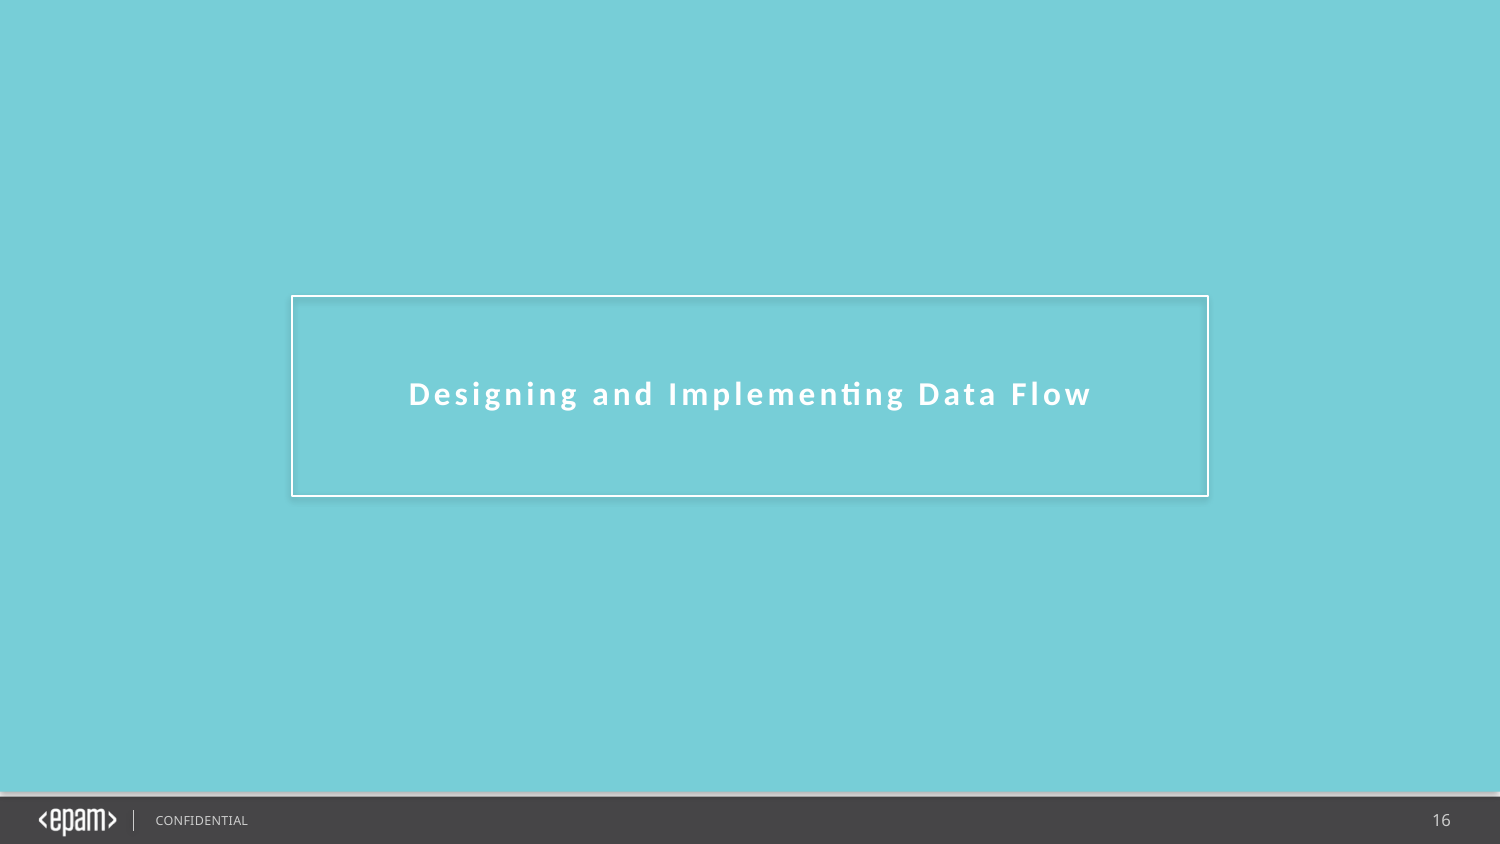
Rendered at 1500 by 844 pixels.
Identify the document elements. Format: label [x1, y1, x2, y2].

text_box [291, 295, 1209, 497]
text_box [0, 0, 1500, 792]
picture [38, 808, 117, 837]
